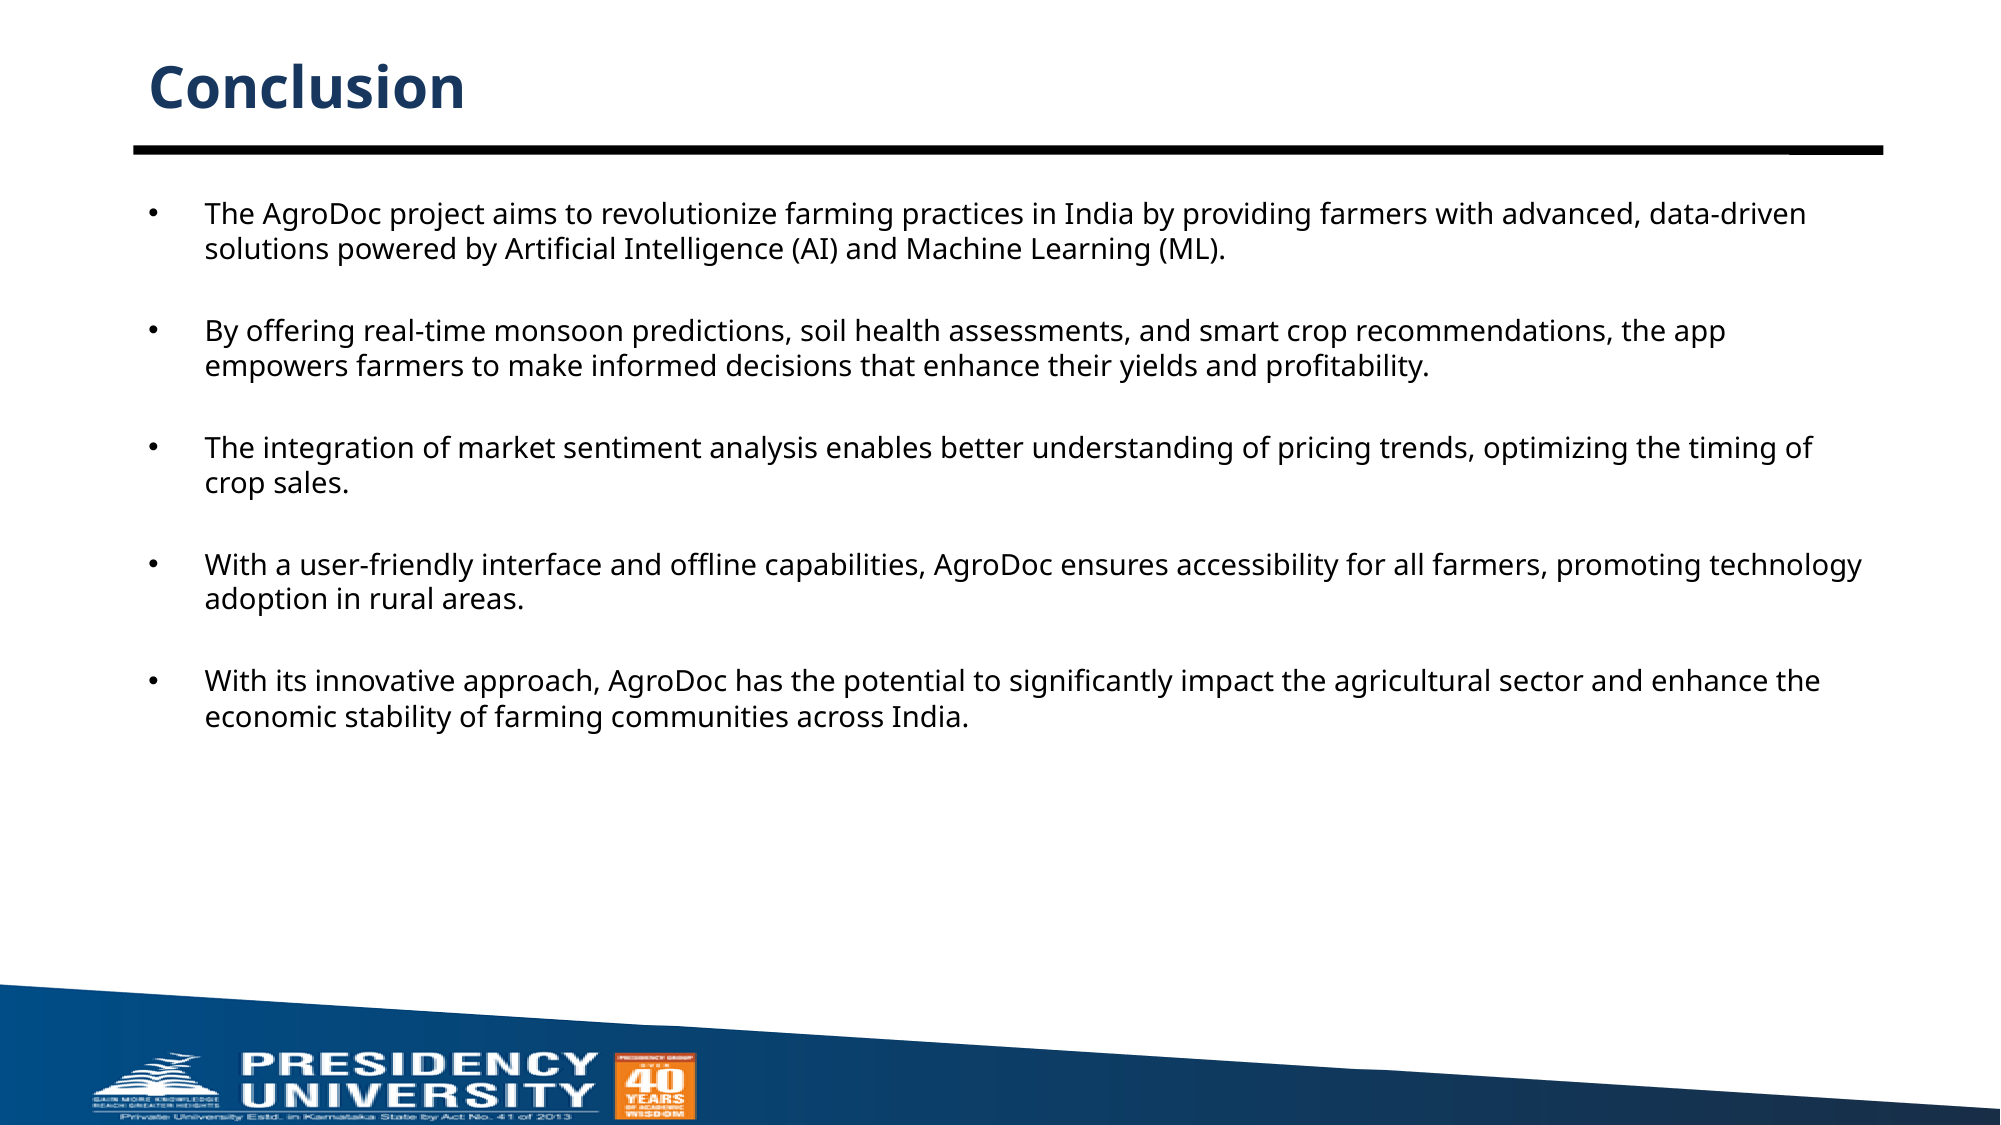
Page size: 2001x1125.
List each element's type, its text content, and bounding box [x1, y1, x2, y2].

picture [0, 982, 2000, 1125]
list The AgroDoc project aims to revolutionize farming practices in India by providing farmers with advanced, data-driven solutions powered by Artificial Intelligence (AI) and Machine Learning (ML). By offering real-time monsoon predictions, soil health assessments, and smart crop recommendations, the app empowers farmers to make informed decisions that enhance their yields and profitability. The integration of market sentiment analysis enables better understanding of pricing trends, optimizing the timing of crop sales. With a user-friendly interface and offline capabilities, AgroDoc ensures accessibility for all farmers, promoting technology adoption in rural areas. With its innovative approach, AgroDoc has the potential to significantly impact the agricultural sector and enhance the economic stability of farming communities across India. [133, 187, 1884, 1000]
title Conclusion [133, 45, 1884, 125]
